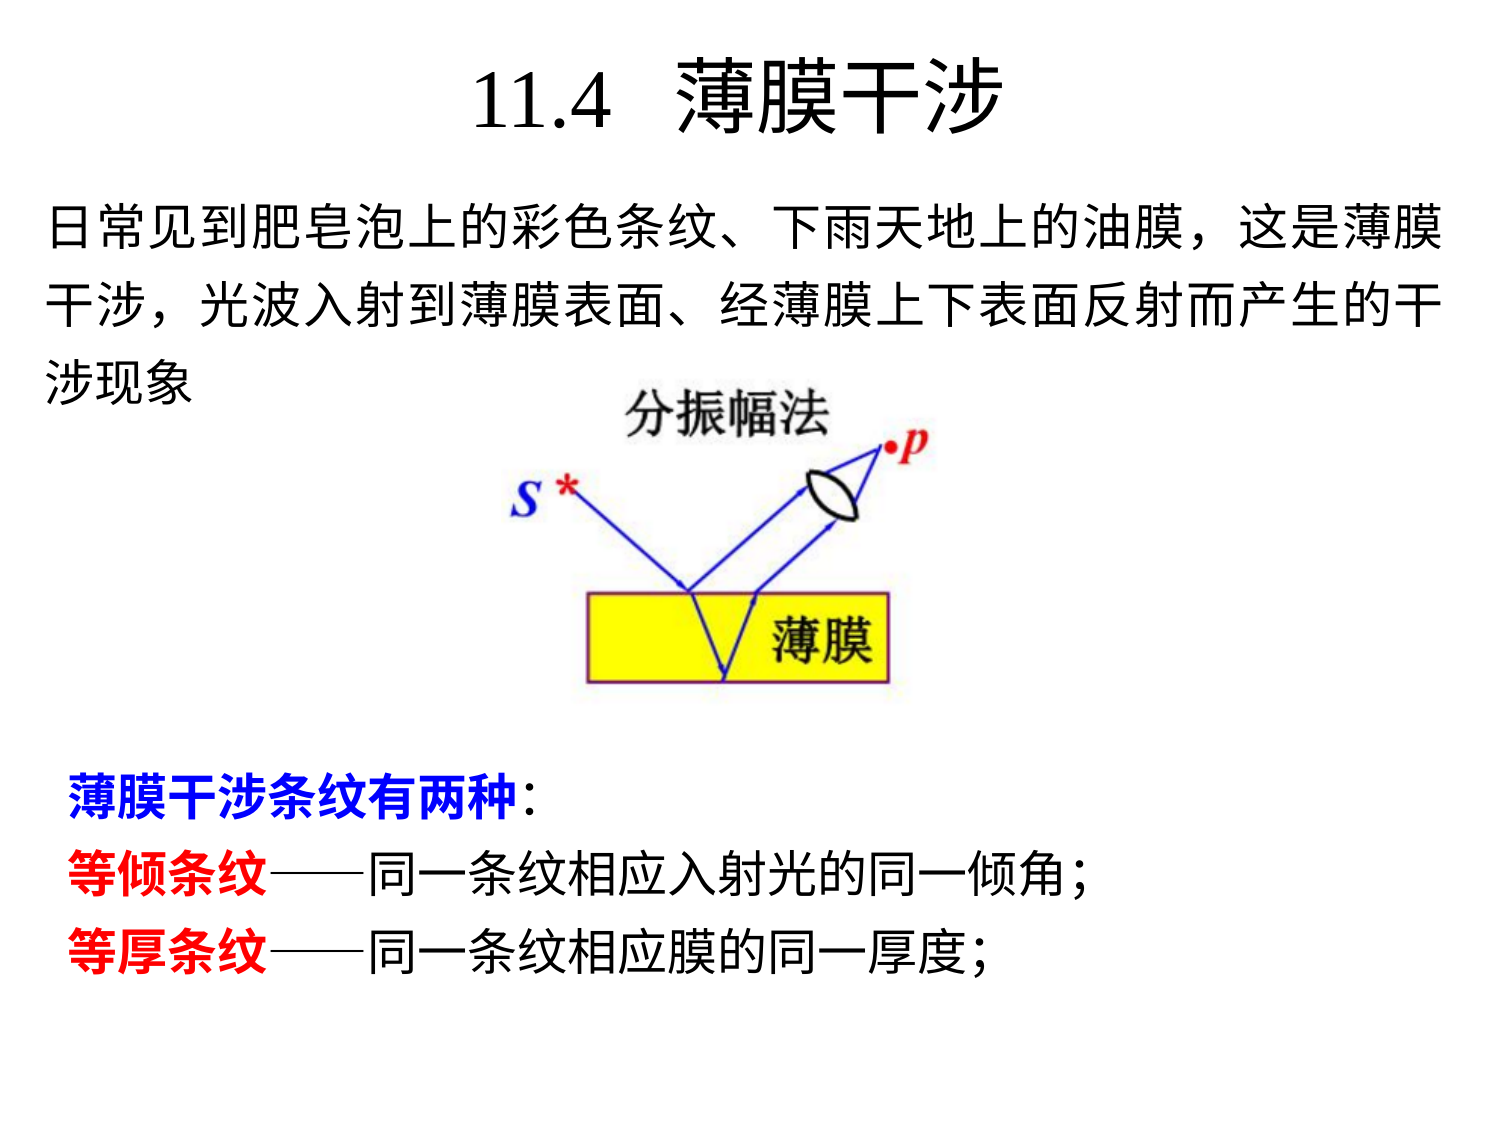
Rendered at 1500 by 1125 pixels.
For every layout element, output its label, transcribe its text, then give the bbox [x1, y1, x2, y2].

text_box 薄膜干涉条纹有两种： 等倾条纹——同一条纹相应入射光的同一倾角； 等厚条纹——同一条纹相应膜的同一厚度； [53, 739, 1471, 989]
text_box 日常见到肥皂泡上的彩色条纹、下雨天地上的油膜，这是薄膜干涉，光波入射到薄膜表面、经薄膜上下表面反射而产生的干涉现象 [29, 170, 1459, 419]
picture [501, 375, 945, 707]
title 11.4 薄膜干涉 [100, 0, 1376, 170]
